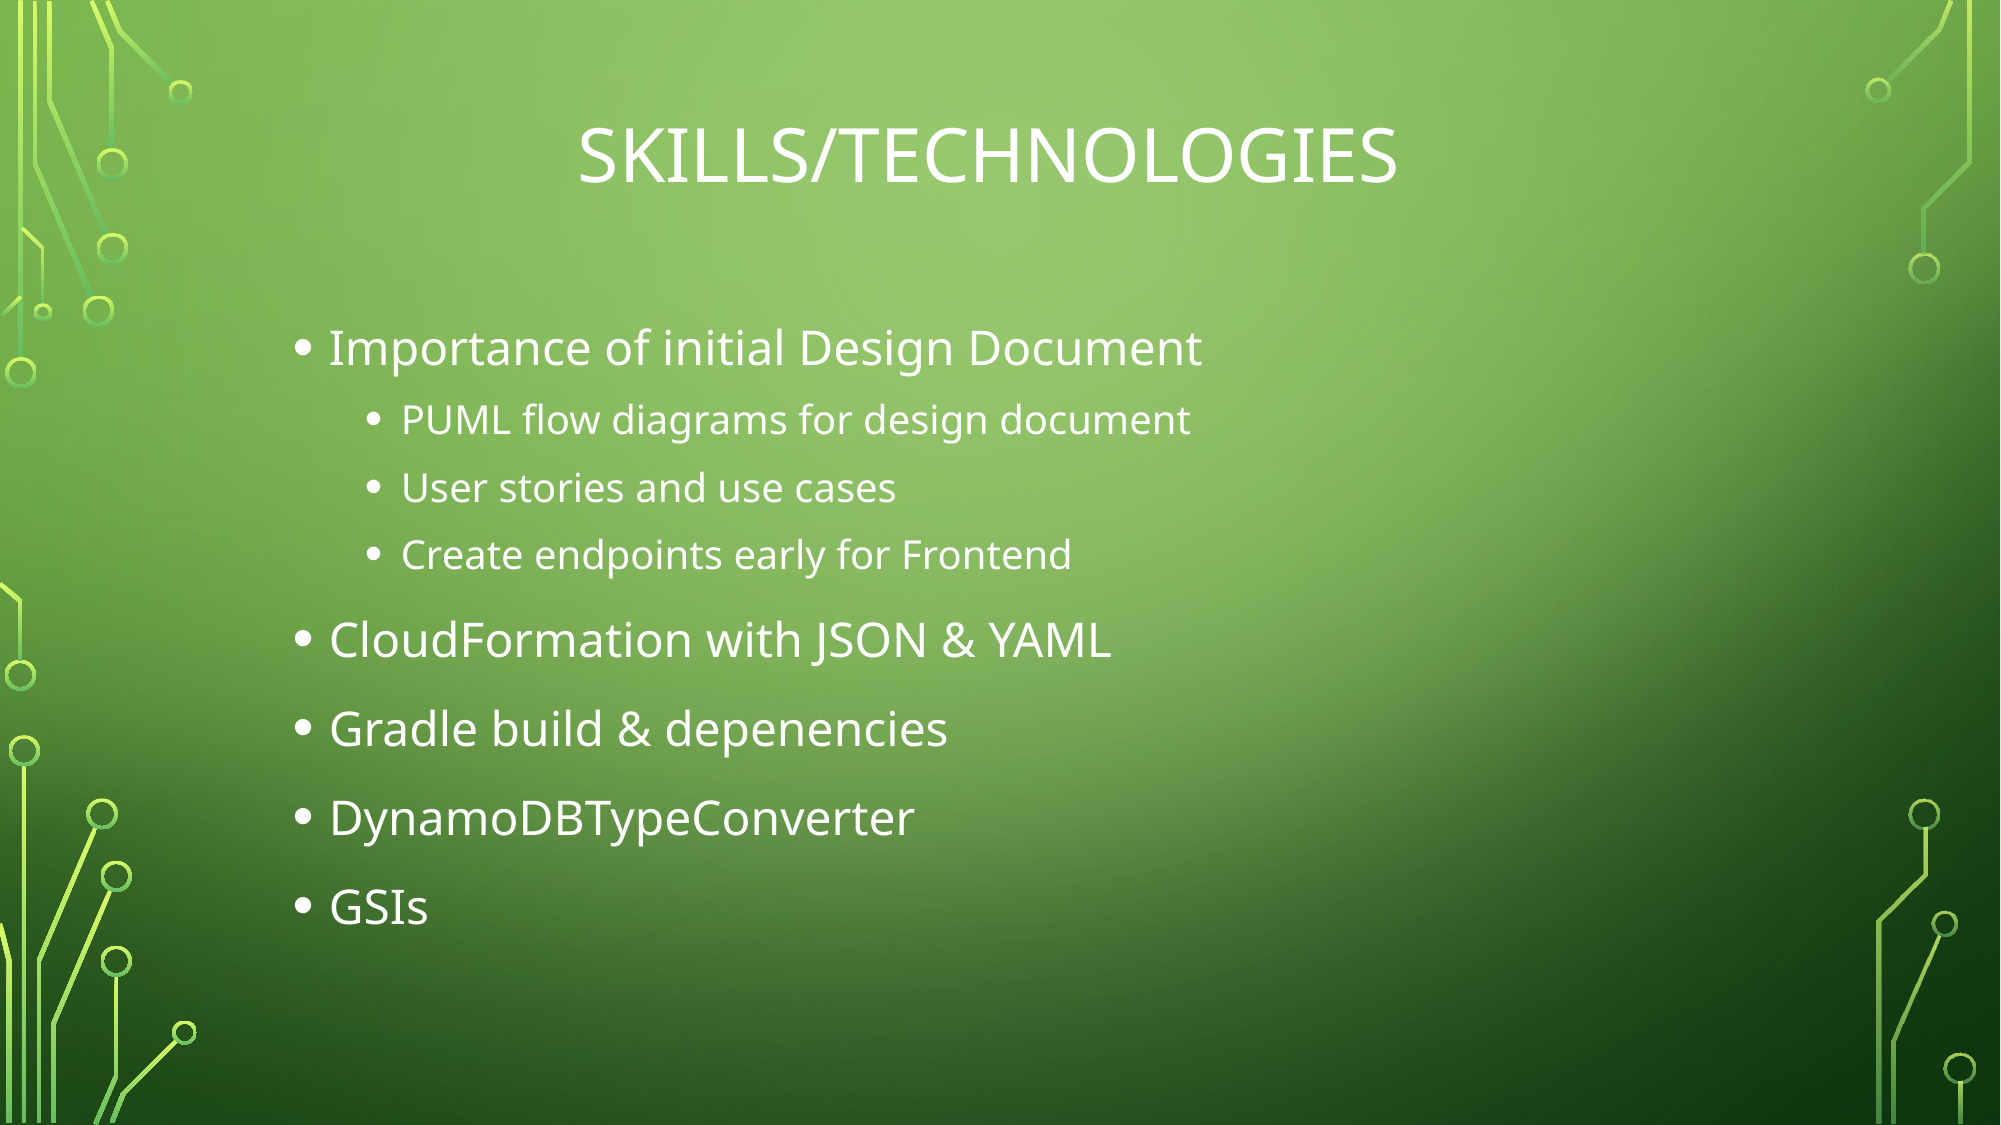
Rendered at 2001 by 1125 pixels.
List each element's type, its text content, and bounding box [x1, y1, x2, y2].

title Skills/technologies [176, 66, 1802, 251]
list Importance of initial Design Document PUML flow diagrams for design document User stories and use cases Create endpoints early for Frontend CloudFormation with JSON & YAML Gradle build & depenencies DynamoDBTypeConverter GSIs [277, 298, 1903, 945]
